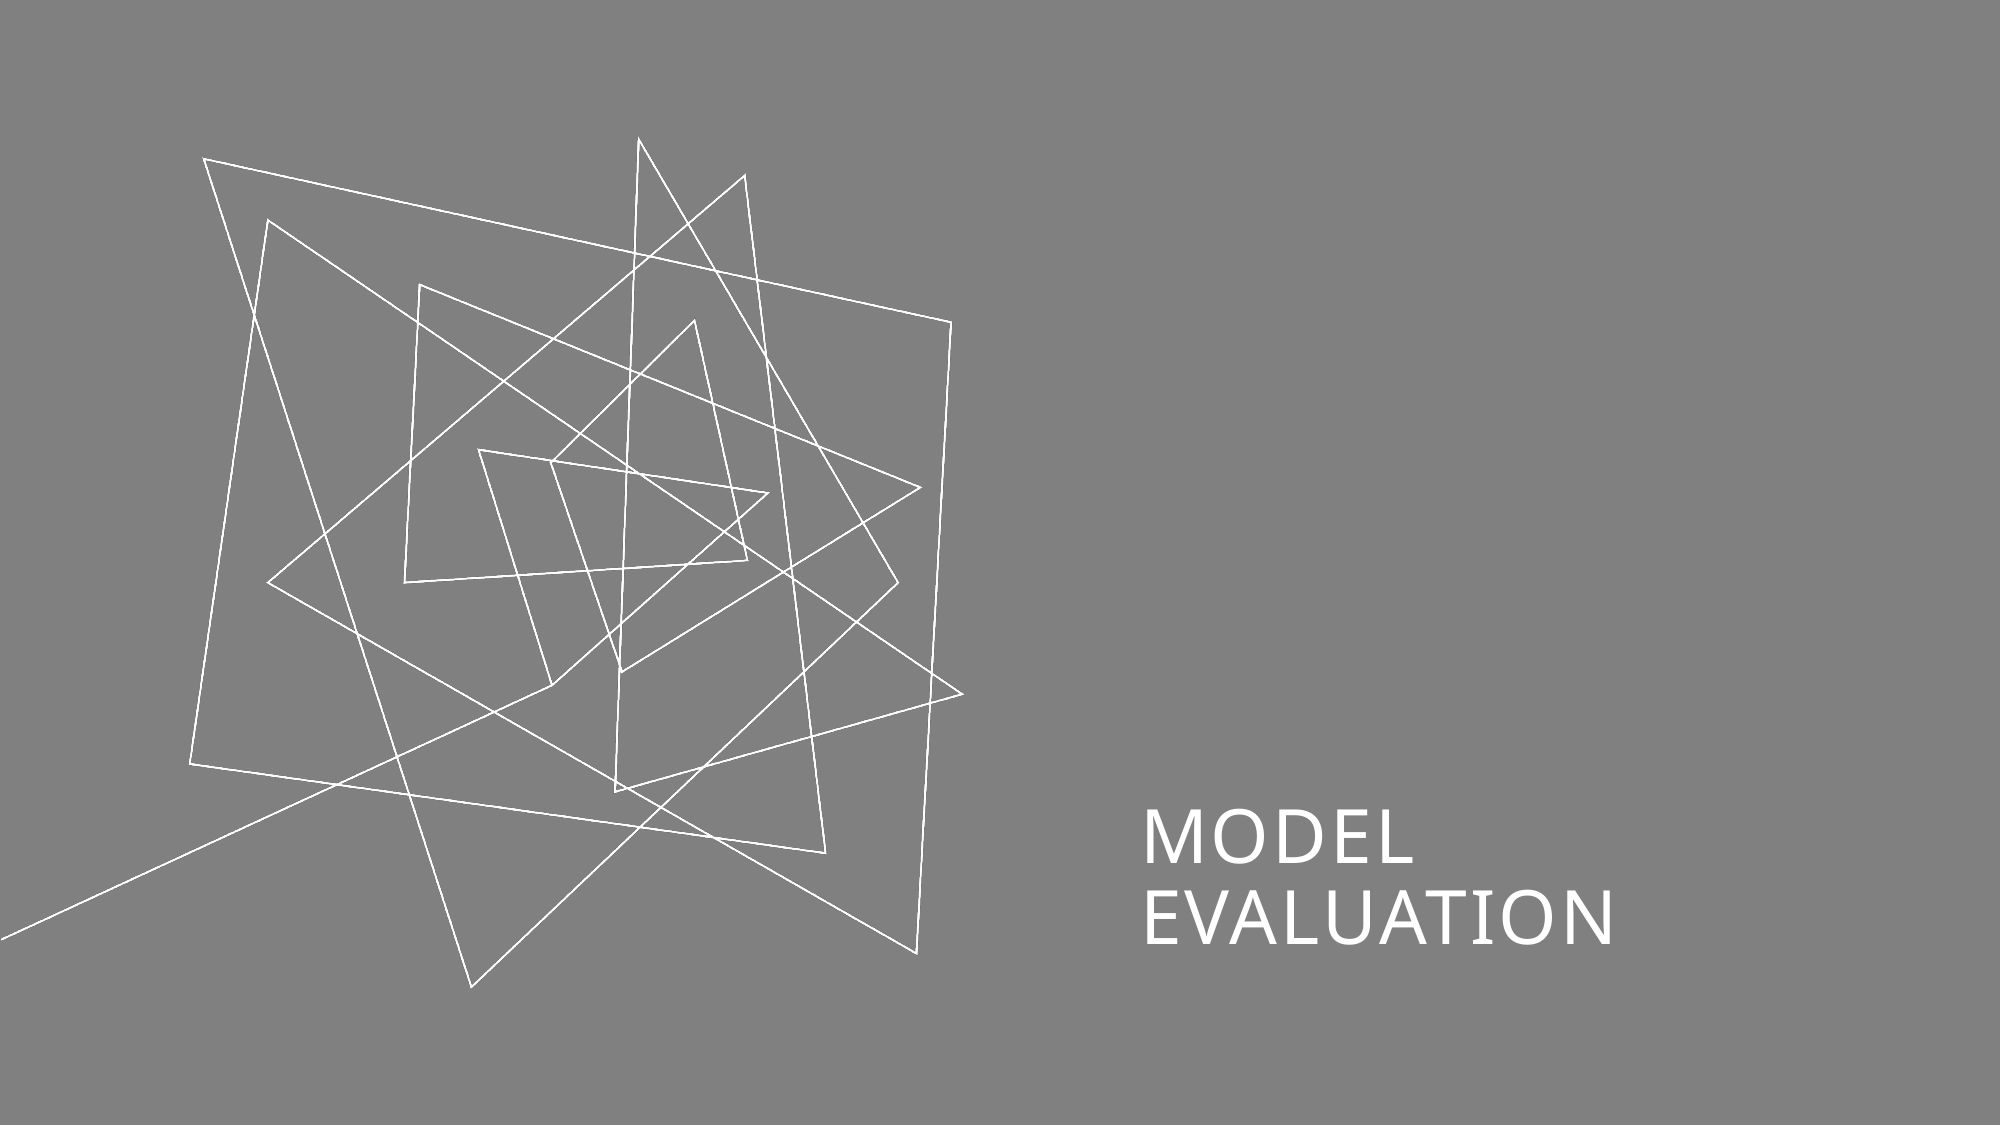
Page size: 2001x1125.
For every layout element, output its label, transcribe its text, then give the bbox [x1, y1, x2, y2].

picture [0, 135, 965, 989]
title Model Evaluation [1125, 401, 1811, 969]
